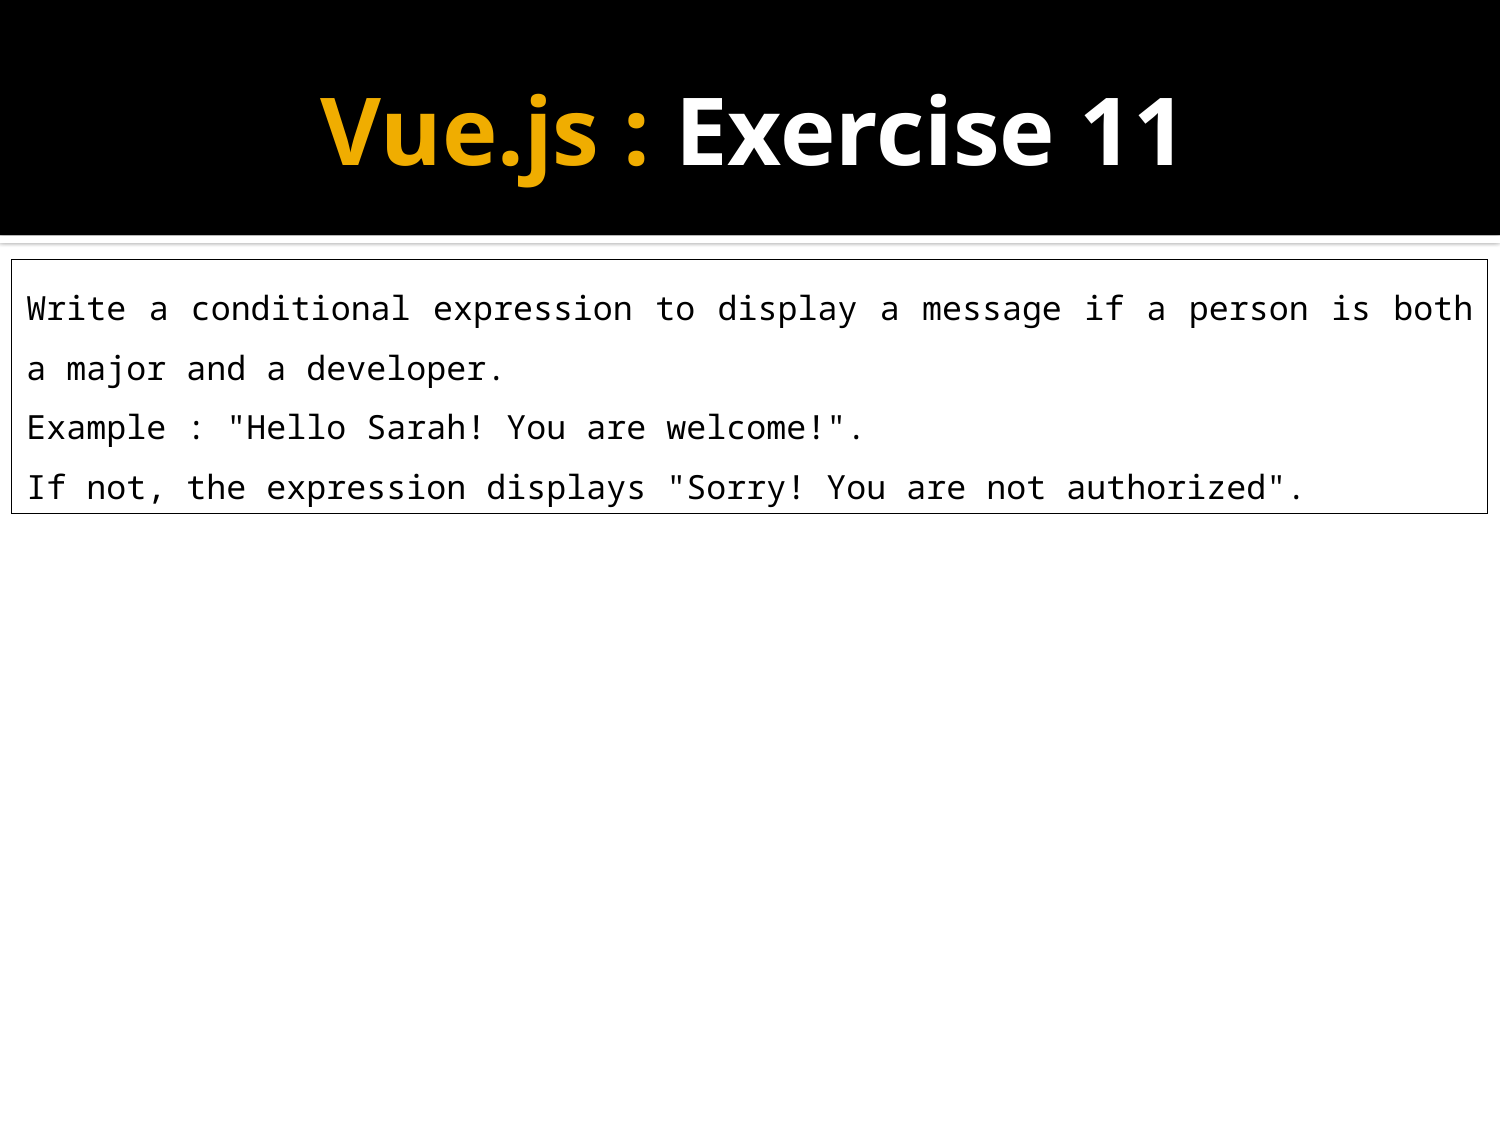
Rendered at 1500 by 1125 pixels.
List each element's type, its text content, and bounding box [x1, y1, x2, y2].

title Vue.js : Exercise 11 [75, 24, 1425, 231]
text_box Write a conditional expression to display a message if a person is both a major and a developer. Example : "Hello Sarah! You are welcome!". If not, the expression displays "Sorry! You are not authorized". [11, 259, 1488, 514]
